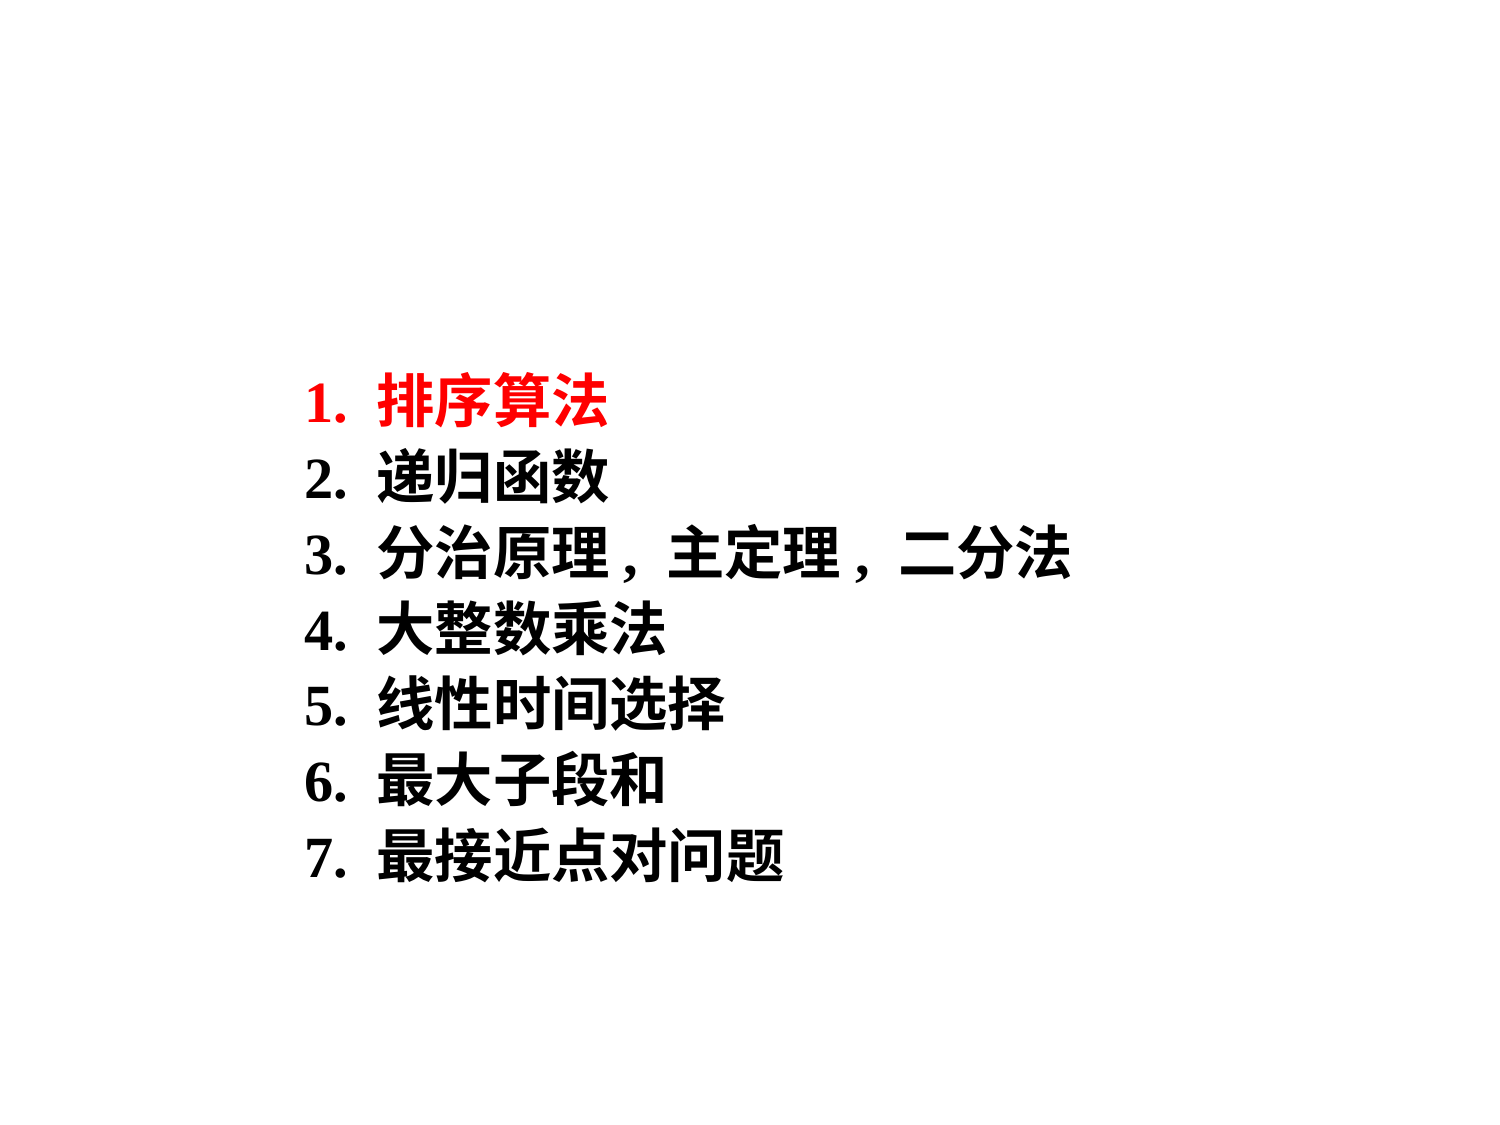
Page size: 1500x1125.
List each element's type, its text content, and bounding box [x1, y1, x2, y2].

text_box 1. 排序算法 2. 递归函数 3. 分治原理, 主定理, 二分法 4. 大整数乘法 5. 线性时间选择 6. 最大子段和 7. 最接近点对问题 [289, 356, 1101, 897]
